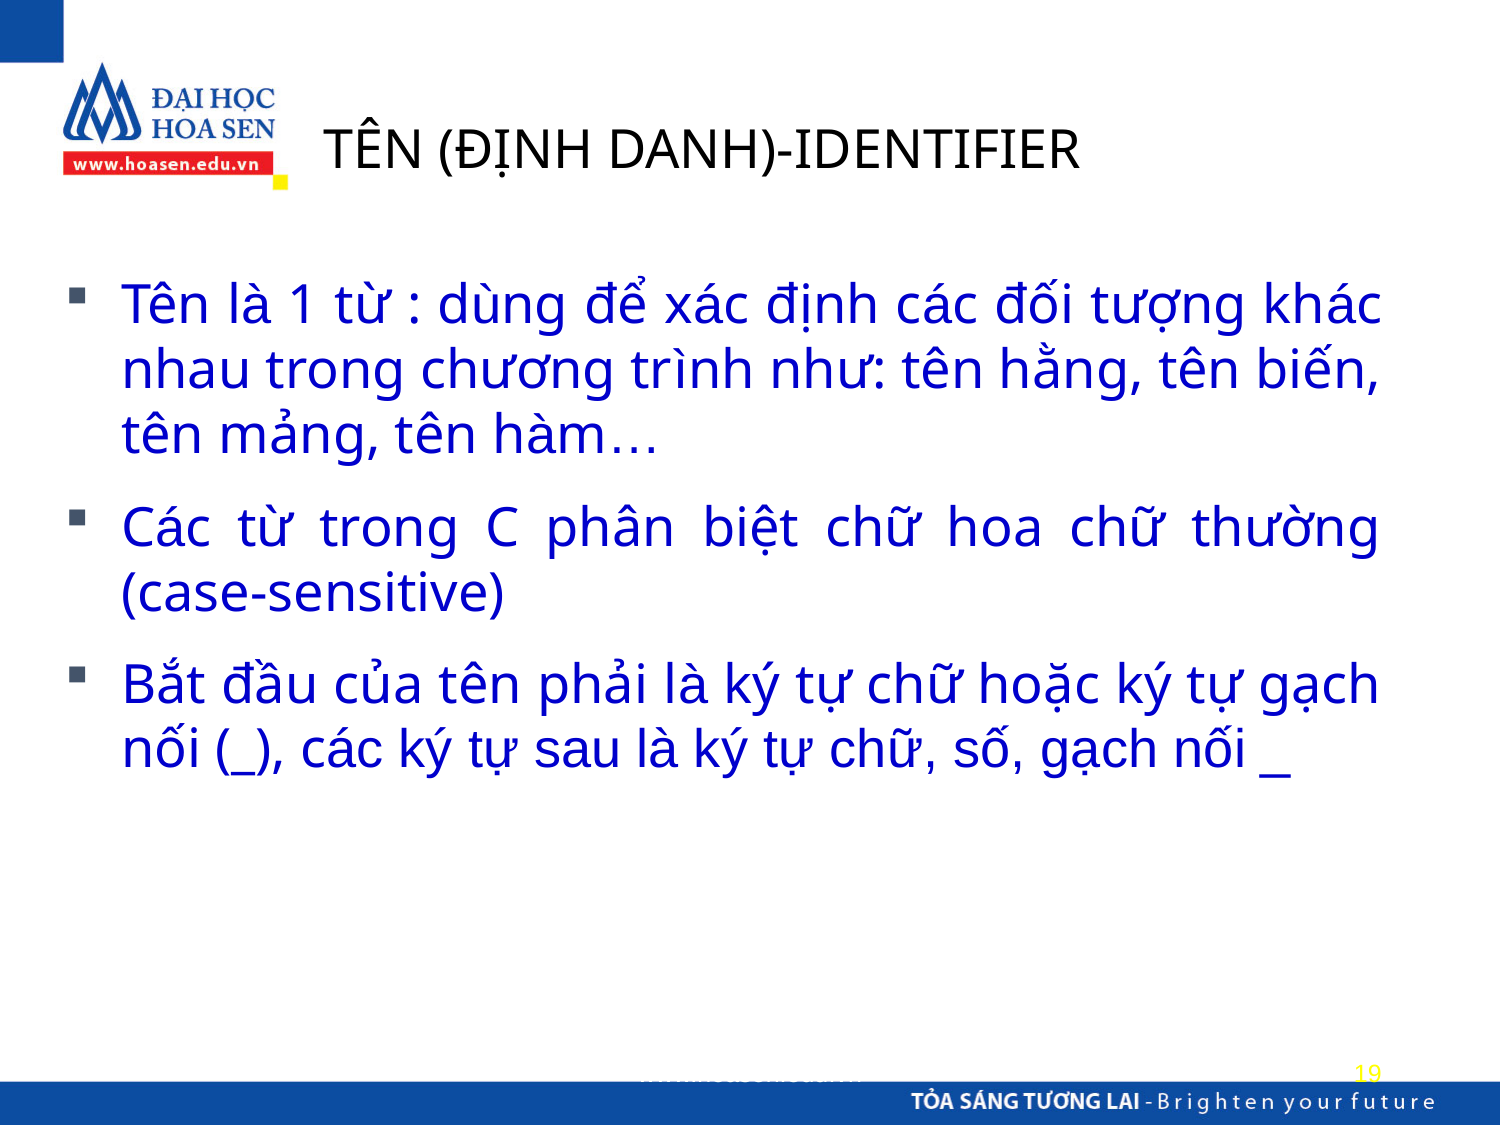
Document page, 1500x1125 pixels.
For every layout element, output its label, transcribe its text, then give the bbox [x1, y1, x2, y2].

picture [0, 0, 1500, 1125]
footer www.hoasen.edu.vn [496, 1042, 1004, 1103]
text_box Tên là 1 từ : dùng để xác định các đối tượng khác nhau trong chương trình như: tên hằng, tên biến, tên mảng, tên hàm… Các từ trong C phân biệt chữ hoa chữ thường (case-sensitive) Bắt đầu của tên phải là ký tự chữ hoặc ký tự gạch nối (_), các ký tự sau là ký tự chữ, số, gạch nối _ [50, 262, 1397, 913]
title TÊN (ĐỊNH DANH)-IDENTIFIER [308, 114, 1431, 189]
slide_number 19 [1059, 1042, 1397, 1103]
